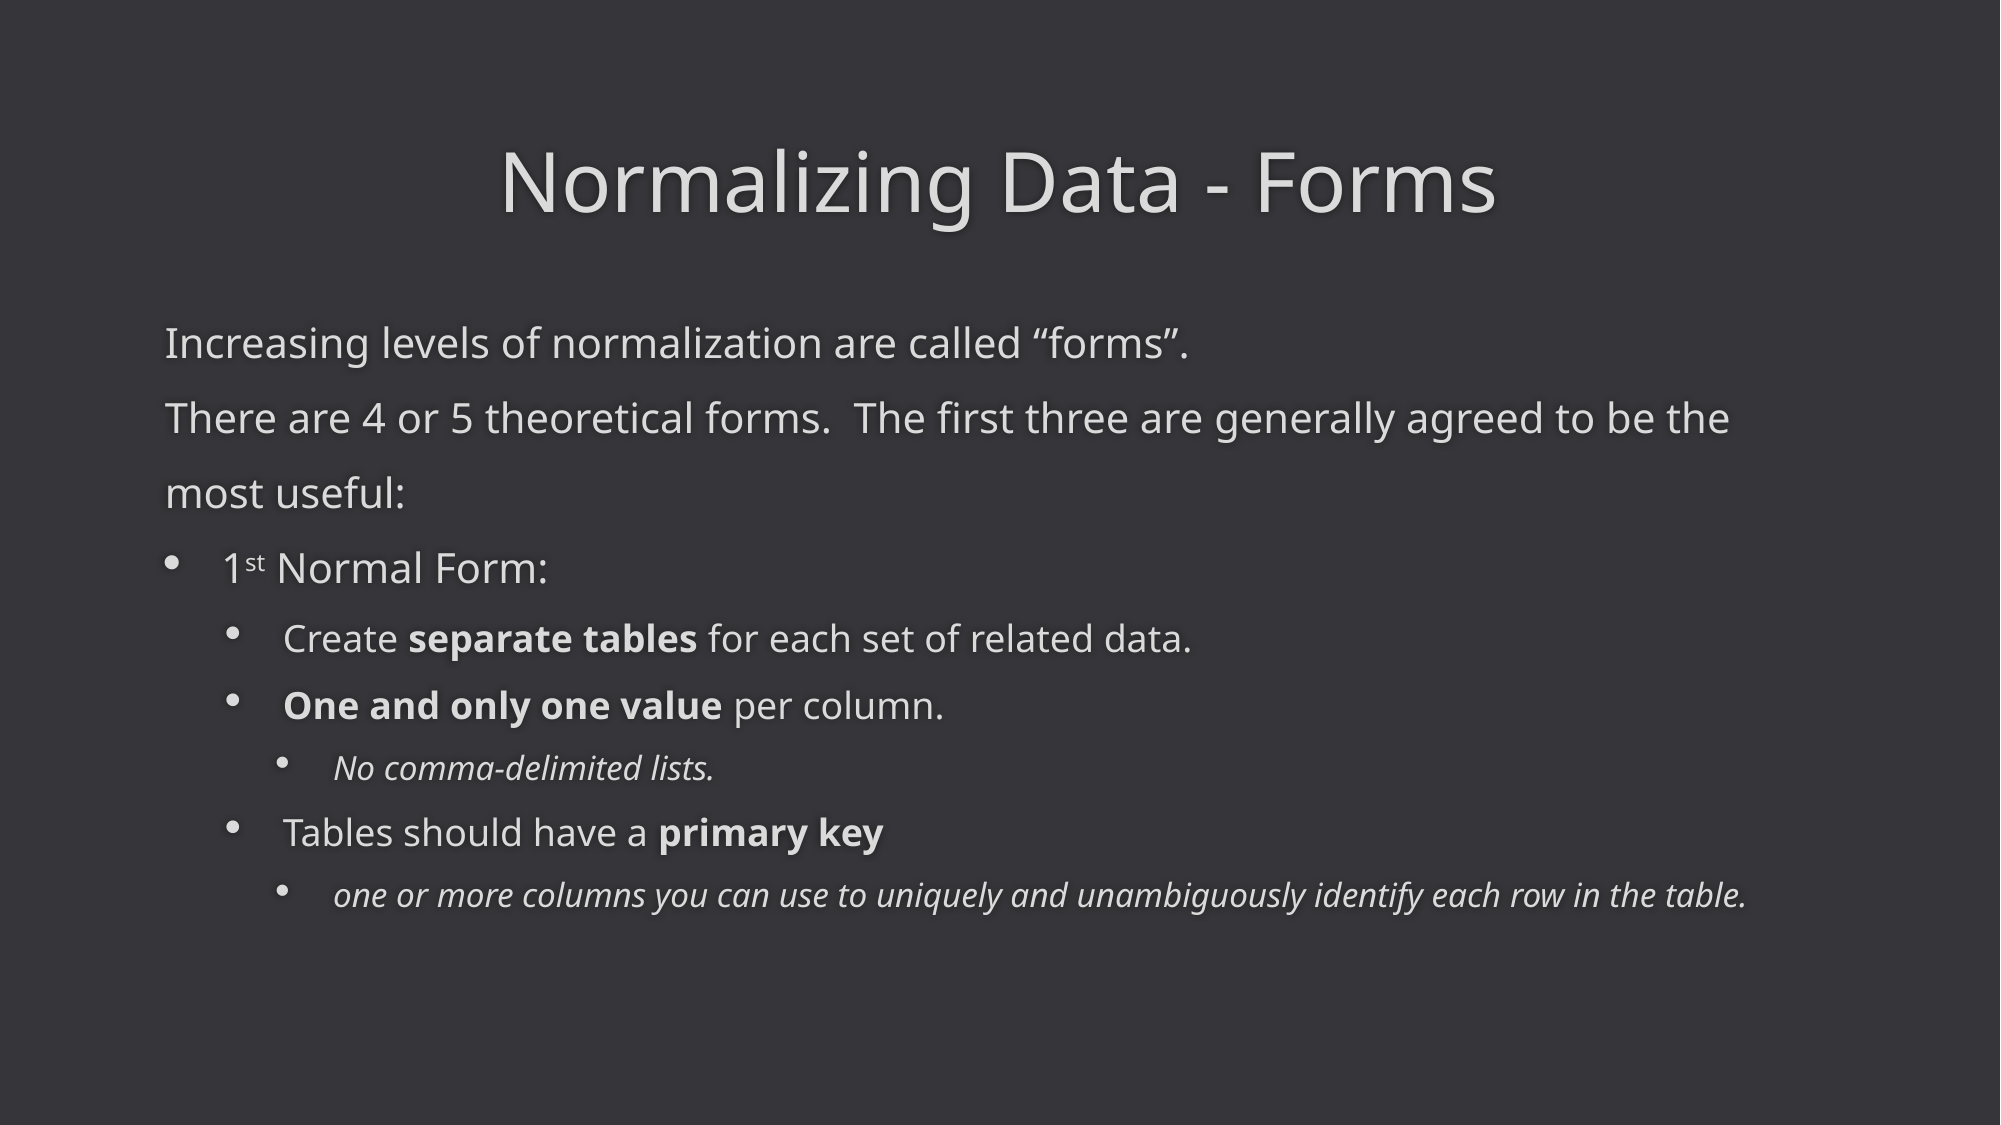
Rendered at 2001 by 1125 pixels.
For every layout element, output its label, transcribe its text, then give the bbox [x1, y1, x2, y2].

list Increasing levels of normalization are called “forms”. There are 4 or 5 theoretical forms. The first three are generally agreed to be the most useful: 1st Normal Form: Create separate tables for each set of related data. One and only one value per column. No comma-delimited lists. Tables should have a primary key one or more columns you can use to uniquely and unambiguously identify each row in the table. [149, 284, 1849, 950]
title Normalizing Data - Forms [149, 99, 1849, 260]
